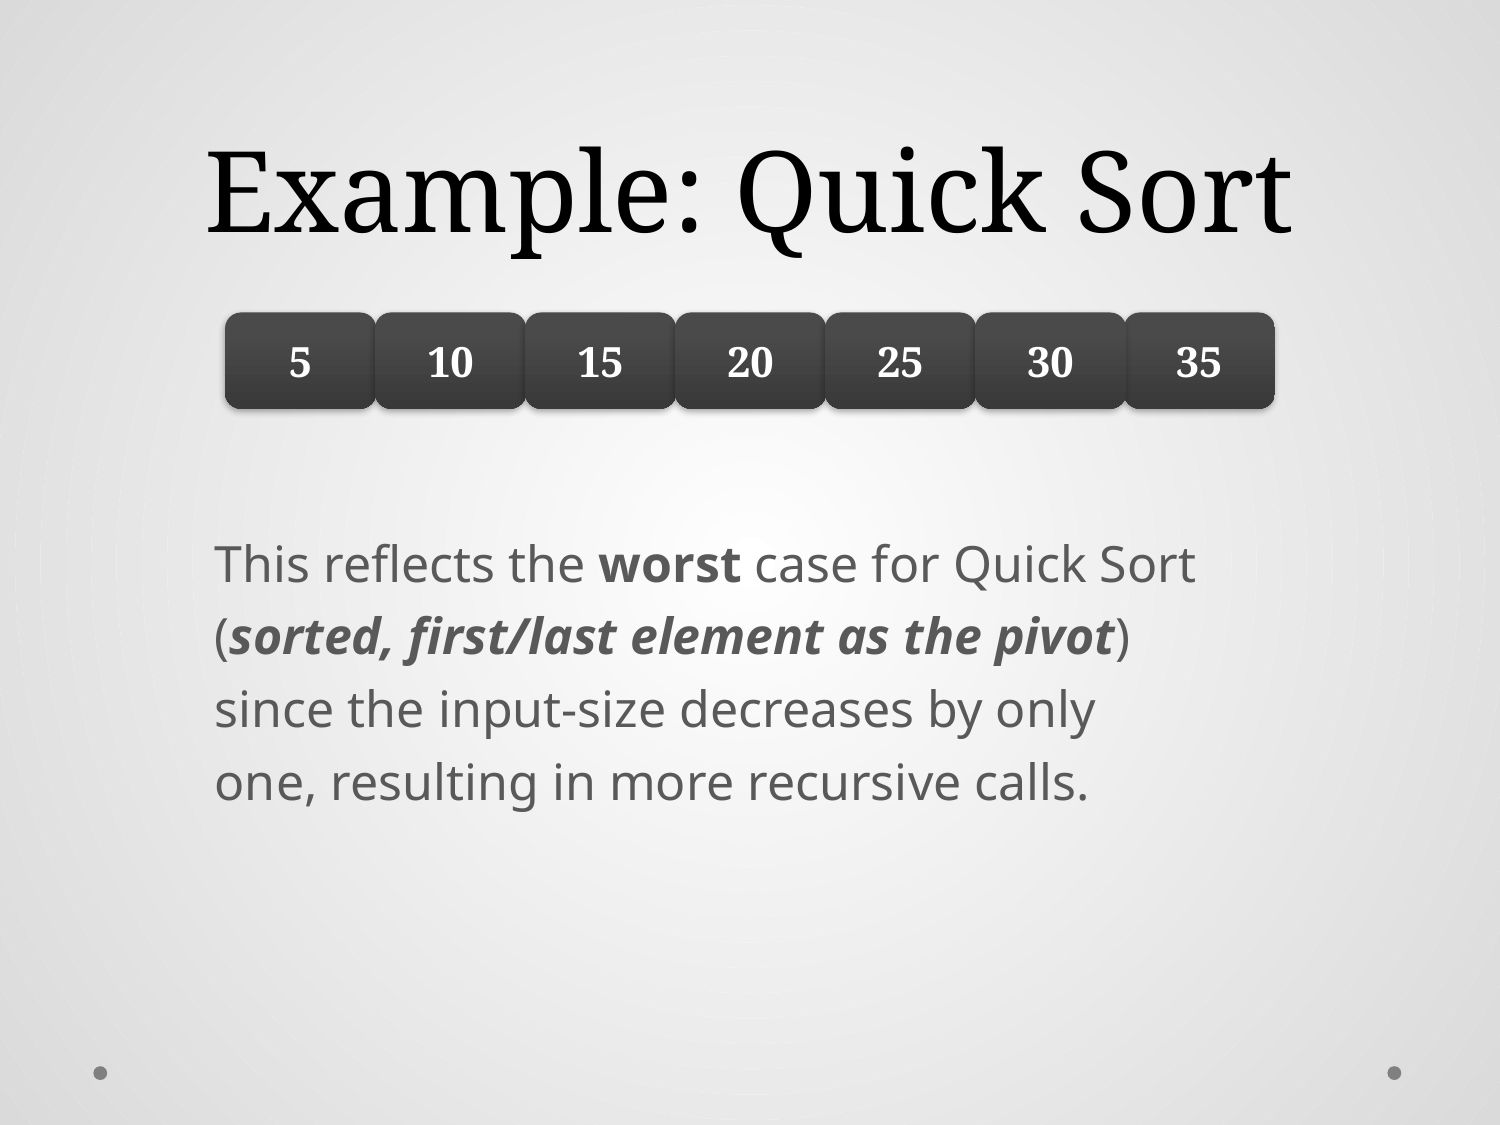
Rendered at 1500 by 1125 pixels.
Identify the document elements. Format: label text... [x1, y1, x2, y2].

text_box 30 [974, 312, 1127, 409]
text_box 35 [1127, 312, 1276, 409]
title Example: Quick Sort [75, 0, 1425, 263]
text_box 25 [824, 312, 974, 409]
text_box This reflects the worst case for Quick Sort (sorted, first/last element as the pivot) since the input-size decreases by only one, resulting in more recursive calls. [199, 524, 1325, 818]
text_box 20 [674, 312, 824, 409]
text_box 5 [224, 312, 374, 409]
text_box 15 [524, 312, 674, 409]
text_box 10 [374, 312, 524, 409]
